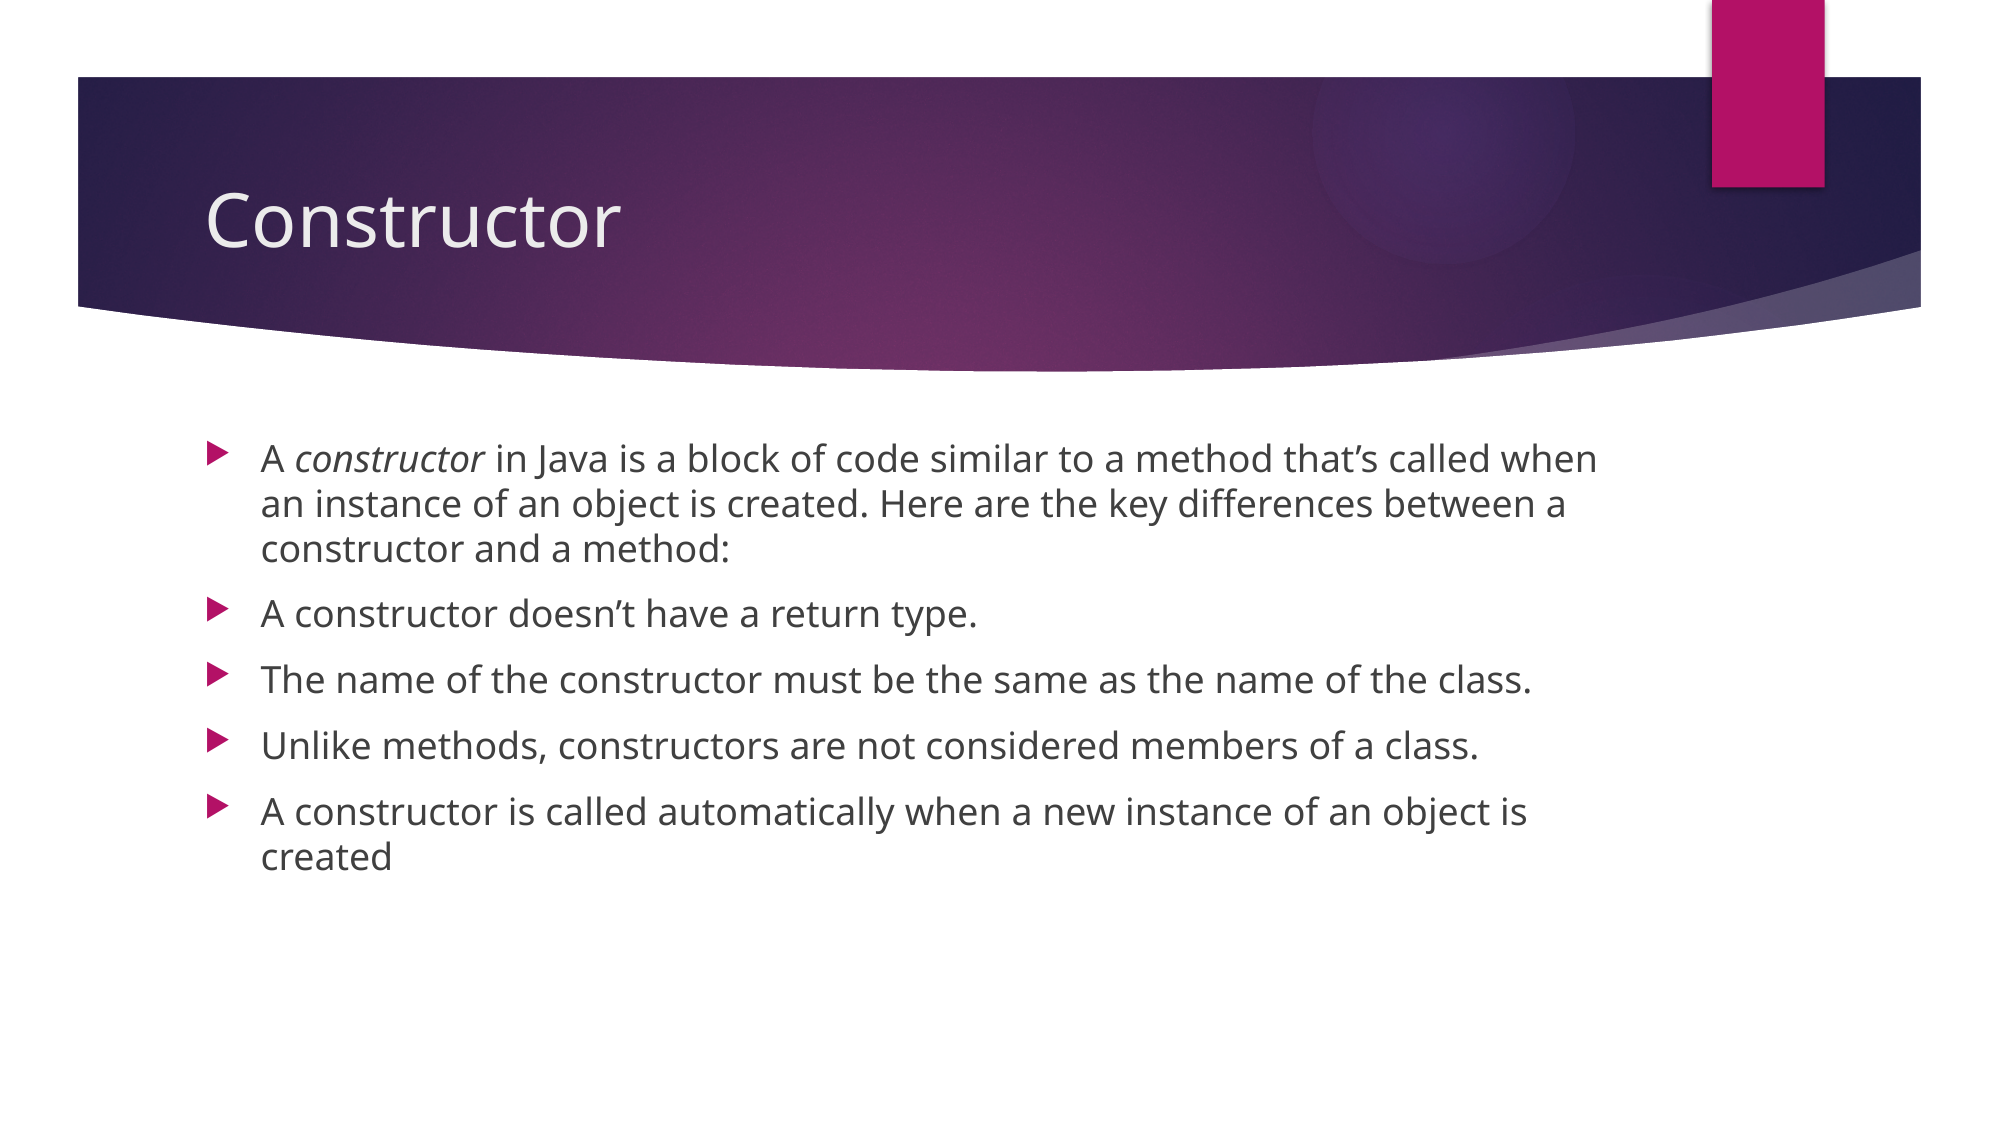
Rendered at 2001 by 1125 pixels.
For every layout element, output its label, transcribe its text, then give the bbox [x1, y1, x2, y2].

title Constructor [189, 159, 1627, 276]
list A constructor in Java is a block of code similar to a method that’s called when an instance of an object is created. Here are the key differences between a constructor and a method: A constructor doesn’t have a return type. The name of the constructor must be the same as the name of the class. Unlike methods, constructors are not considered members of a class. A constructor is called automatically when a new instance of an object is created [189, 427, 1638, 988]
